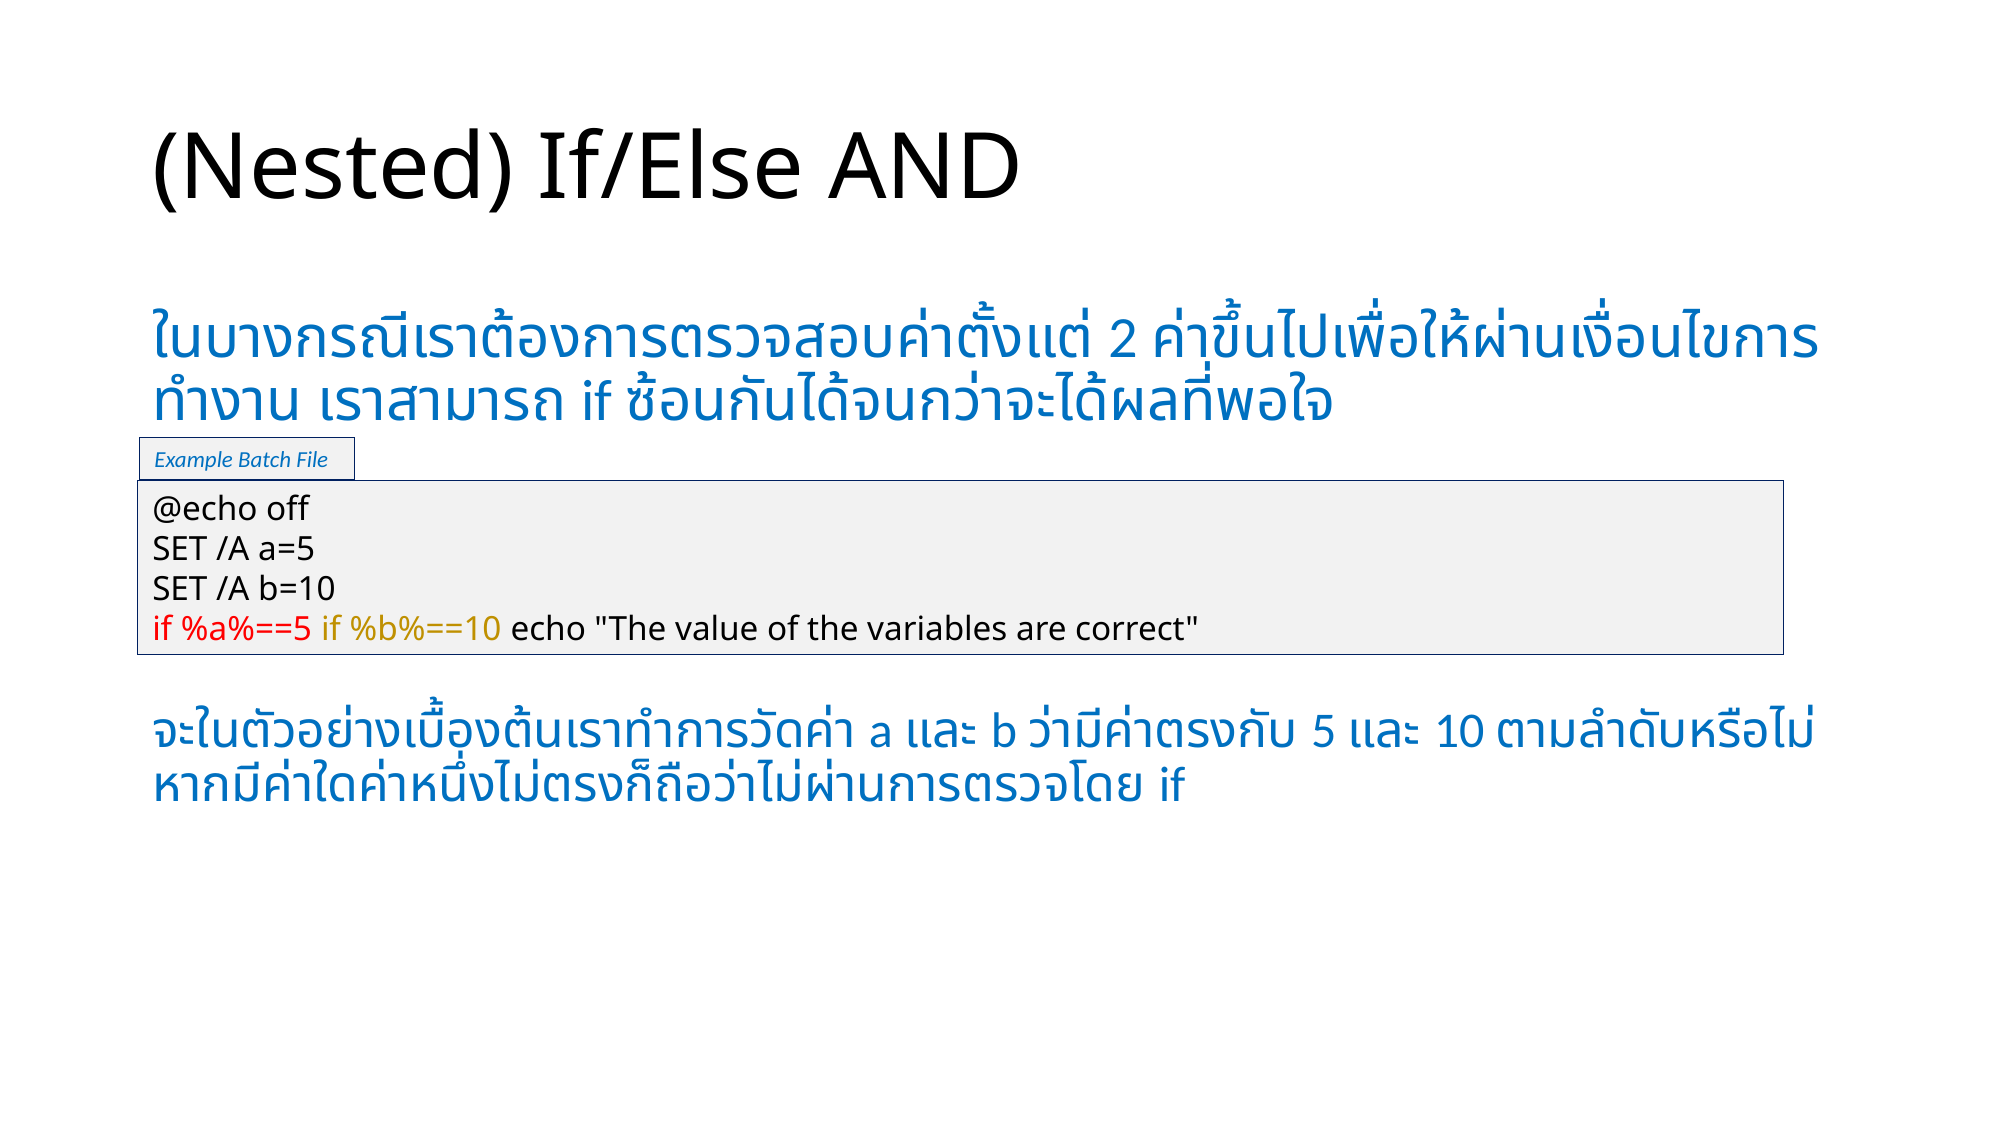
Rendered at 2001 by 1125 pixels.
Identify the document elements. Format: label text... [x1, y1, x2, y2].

list ในบางกรณีเราต้องการตรวจสอบค่าตั้งแต่ 2 ค่าขึ้นไปเพื่อให้ผ่านเงื่อนไขการทำงาน เราสามารถ if ซ้อนกันได้จนกว่าจะได้ผลที่พอใจ จะในตัวอย่างเบื้องต้นเราทำการวัดค่า a และ b ว่ามีค่าตรงกับ 5 และ 10 ตามลำดับหรือไม่ หากมีค่าใดค่าหนึ่งไม่ตรงก็ถือว่าไม่ผ่านการตรวจโดย if [137, 299, 1863, 1014]
title (Nested) If/Else AND [137, 59, 1863, 278]
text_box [137, 437, 1784, 657]
